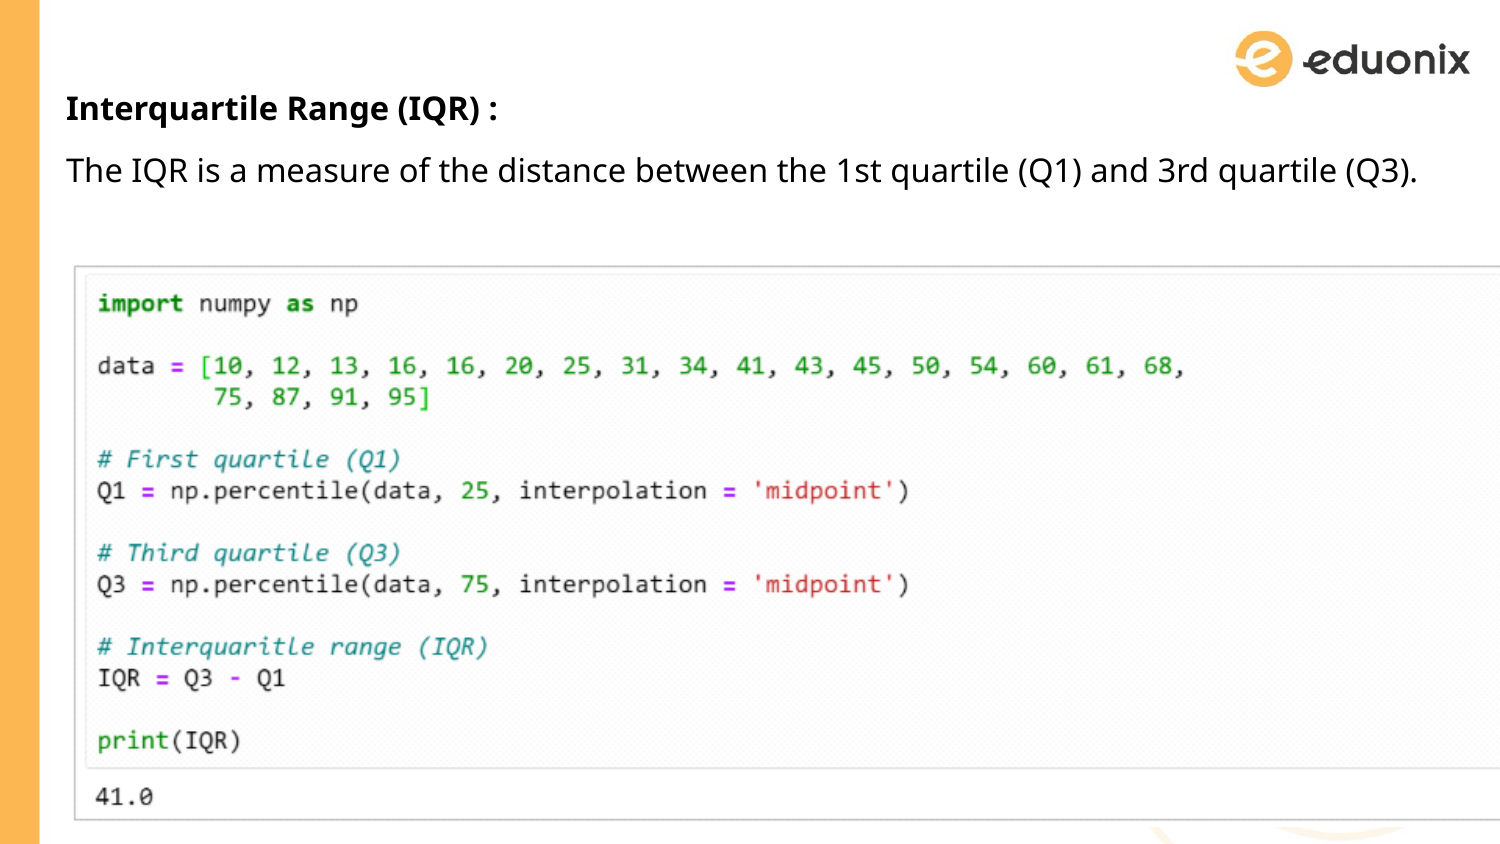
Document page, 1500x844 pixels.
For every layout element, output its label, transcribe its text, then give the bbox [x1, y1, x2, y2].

picture [0, 0, 1500, 844]
title Interquartile Range (IQR) : The IQR is a measure of the distance between the 1st quartile (Q1) and 3rd quartile (Q3). [51, 72, 1449, 228]
